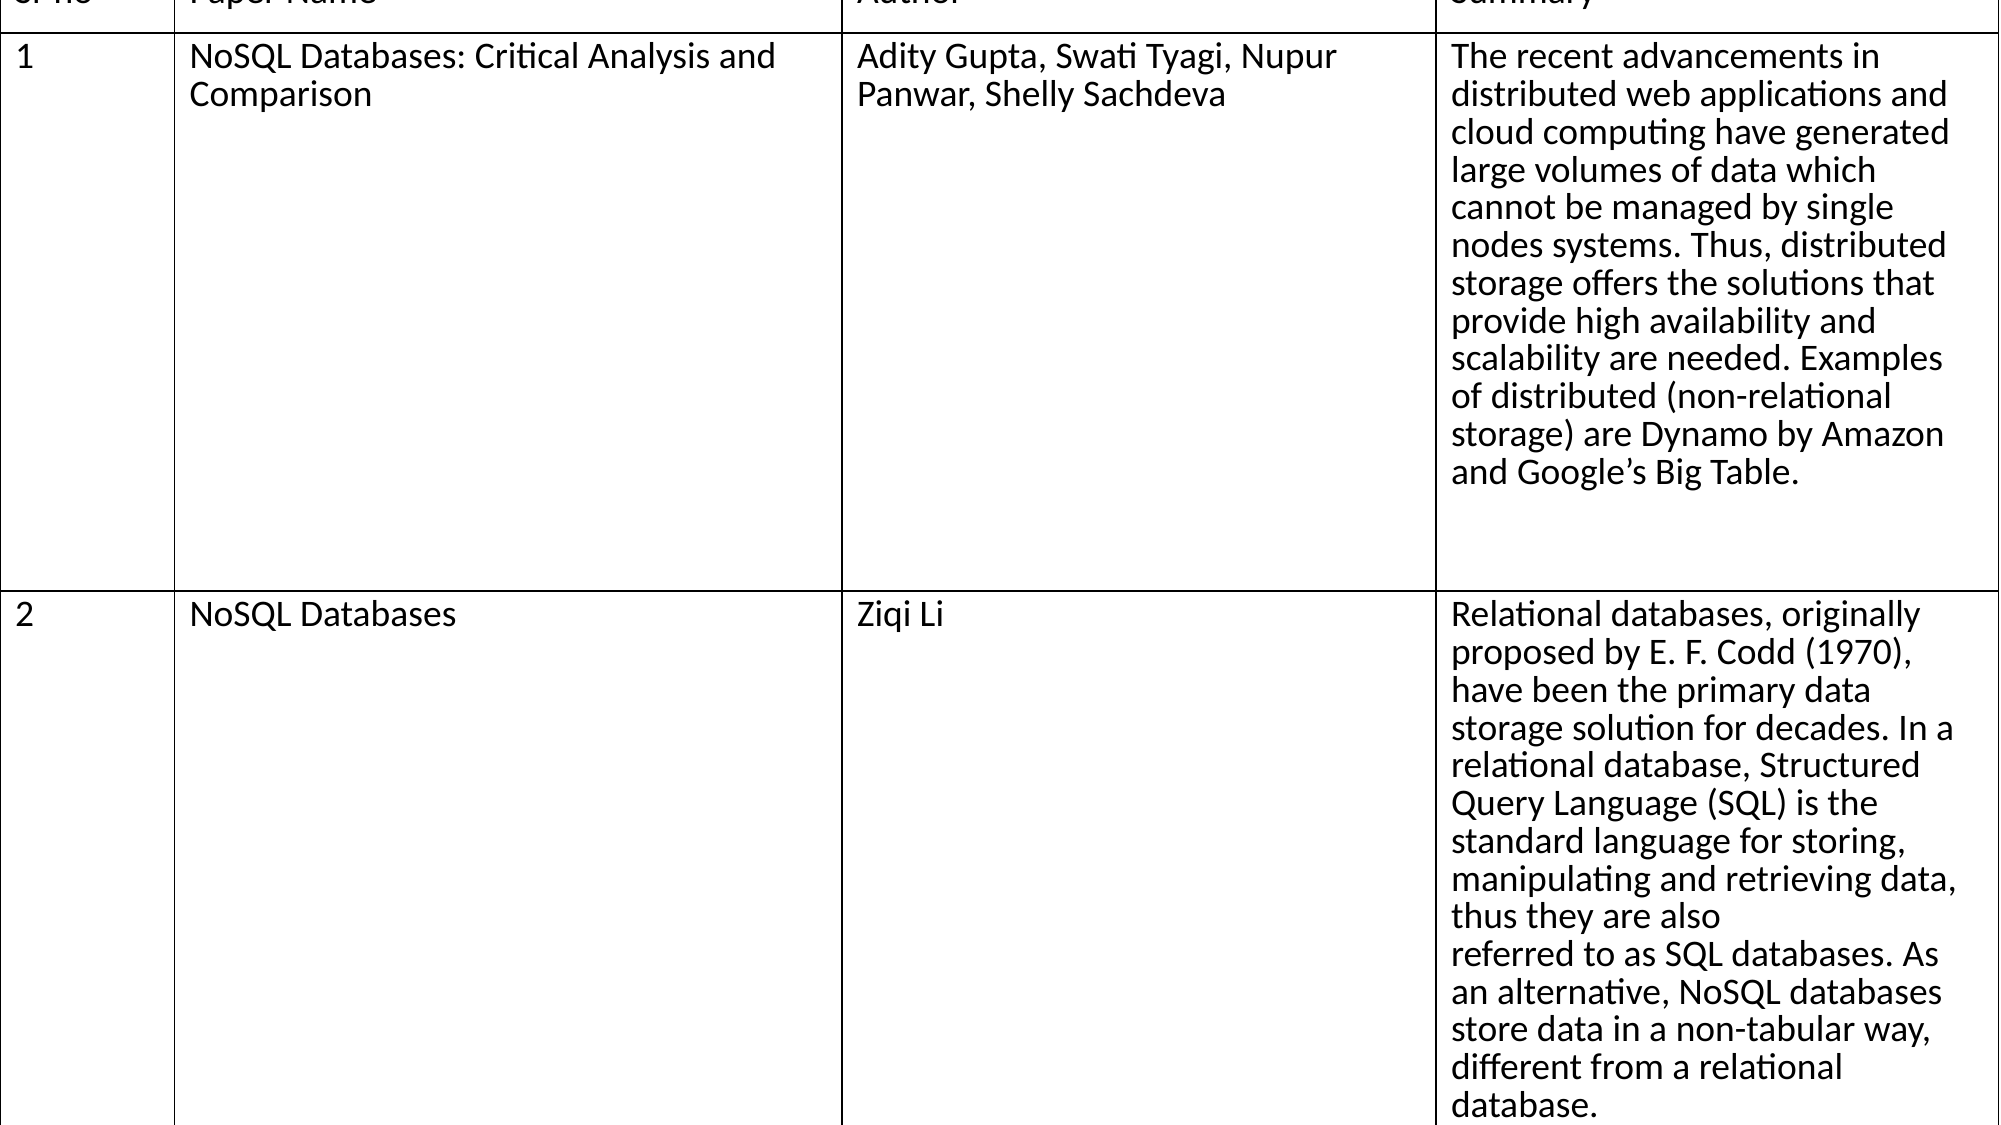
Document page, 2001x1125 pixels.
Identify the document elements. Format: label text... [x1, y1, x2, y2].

table_cell Relational databases, originally proposed by E. F. Codd (1970), have been the primary data storage solution for decades. In a relational database, Structured Query Language (SQL) is the standard language for storing, manipulating and retrieving data, thus they are also referred to as SQL databases. As an alternative, NoSQL databases store data in a non-tabular way, different from a relational database. Originally named with reference to Non-SQL/Non-relational databases, nowadays people consider NoSQL as “not only [1437, 592, 1998, 1125]
table_cell NoSQL Databases: Critical Analysis and Comparison [175, 34, 841, 590]
table_cell 2 [1, 592, 174, 1125]
table_header Summary [1437, 0, 1998, 32]
table_header Paper Name [175, 0, 841, 32]
table_cell NoSQL Databases [175, 592, 841, 1125]
table_header Sr no [1, 0, 174, 32]
table_cell 1 [1, 34, 174, 590]
table_cell The recent advancements in distributed web applications and cloud computing have generated large volumes of data which cannot be managed by single nodes systems. Thus, distributed storage offers the solutions that provide high availability and scalability are needed. Examples of distributed (non-relational storage) are Dynamo by Amazon and Google’s Big Table. [1437, 34, 1998, 590]
table_cell Ziqi Li [843, 592, 1435, 1125]
table_header Author [843, 0, 1435, 32]
table_cell Adity Gupta, Swati Tyagi, Nupur Panwar, Shelly Sachdeva [843, 34, 1435, 590]
